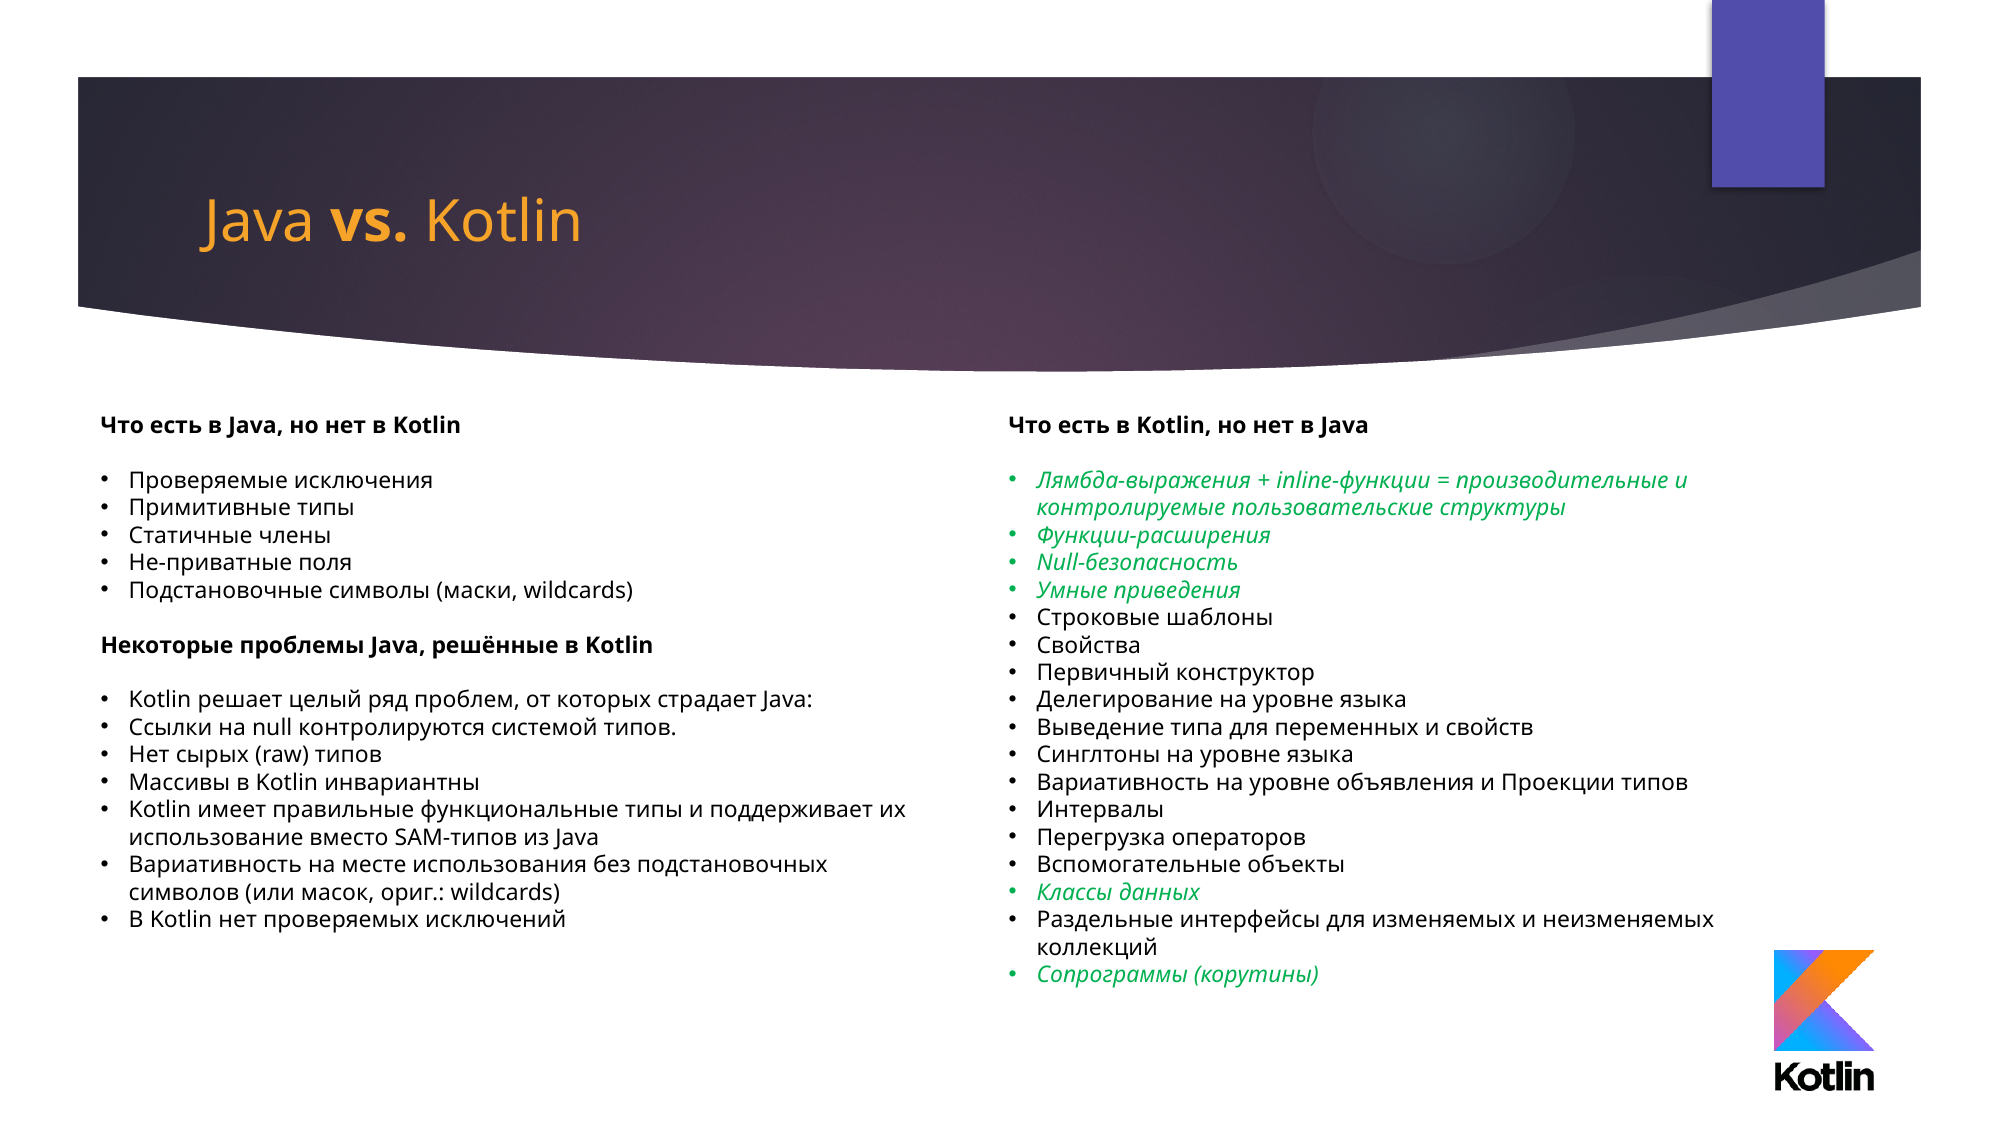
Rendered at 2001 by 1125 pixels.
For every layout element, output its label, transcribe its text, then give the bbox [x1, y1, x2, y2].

text_box Что есть в Java, но нет в Kotlin Проверяемые исключения Примитивные типы Статичные члены Не-приватные поля Подстановочные символы (маски, wildcards) Некоторые проблемы Java, решённые в Kotlin Kotlin решает целый ряд проблем, от которых страдает Java: Ссылки на null контролируются системой типов. Нет сырых (raw) типов Массивы в Kotlin инвариантны Kotlin имеет правильные функциональные типы и поддерживает их использование вместо SAM-типов из Java Вариативность на месте использования без подстановочных символов (или масок, ориг.: wildcards) В Kotlin нет проверяемых исключений [85, 403, 936, 967]
picture [1734, 932, 1916, 1115]
text_box Что есть в Kotlin, но нет в Java Лямбда-выражения + inline-функции = производительные и контролируемые пользовательские структуры Функции-расширения Null-безопасность Умные приведения Строковые шаблоны Свойства Первичный конструктор Делегирование на уровне языка Выведение типа для переменных и свойств Синглтоны на уровне языка Вариативность на уровне объявления и Проекции типов Интервалы Перегрузка операторов Вспомогательные объекты Классы данных Раздельные интерфейсы для изменяемых и неизменяемых коллекций Сопрограммы (корутины) [993, 403, 1844, 995]
title Java vs. Kotlin [189, 159, 1627, 276]
